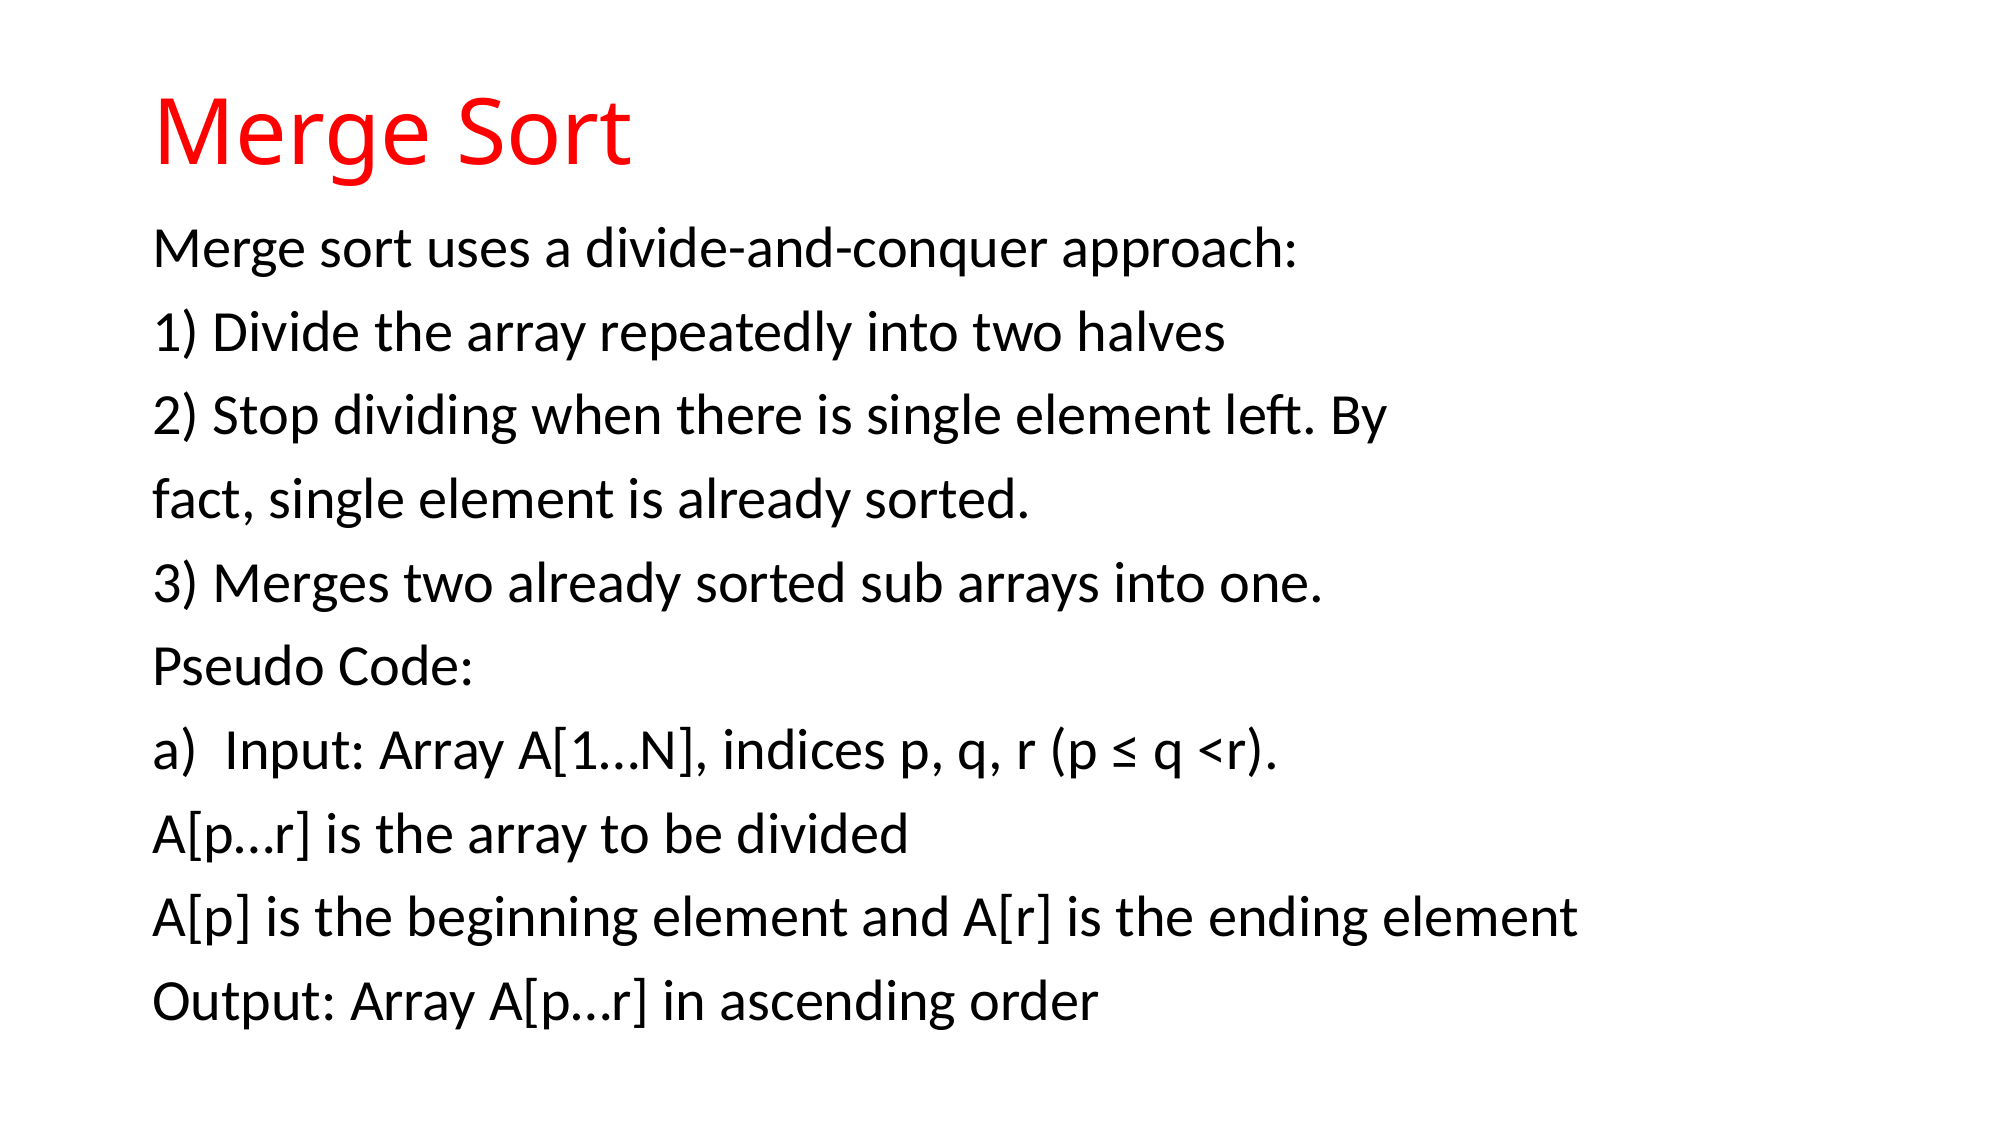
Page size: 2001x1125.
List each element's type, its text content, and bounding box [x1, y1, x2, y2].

title Merge Sort [137, 59, 1863, 209]
list Merge sort uses a divide-and-conquer approach: 1) Divide the array repeatedly into two halves 2) Stop dividing when there is single element left. By fact, single element is already sorted. 3) Merges two already sorted sub arrays into one. Pseudo Code: a) Input: Array A[1…N], indices p, q, r (p ≤ q <r). A[p…r] is the array to be divided A[p] is the beginning element and A[r] is the ending element Output: Array A[p…r] in ascending order [137, 209, 1863, 1125]
